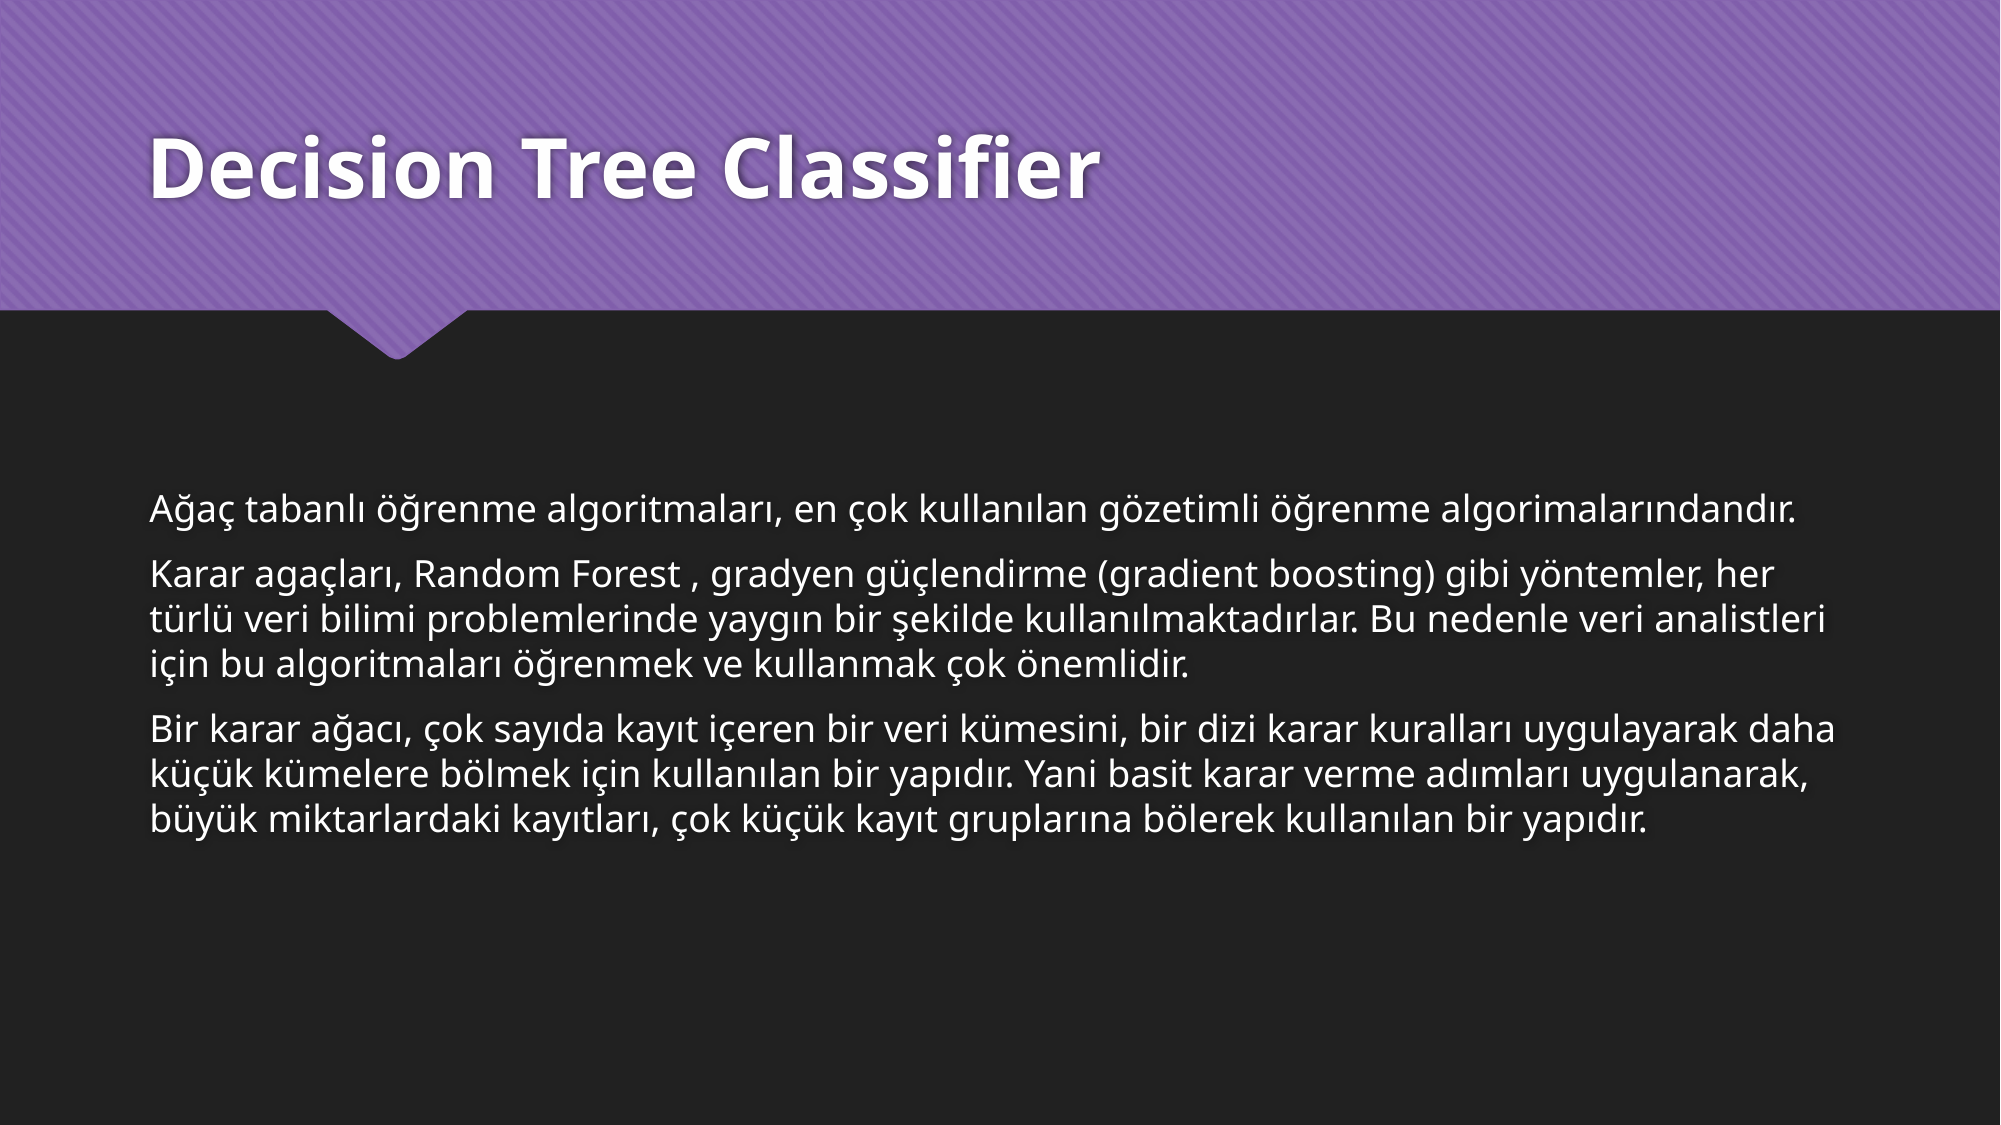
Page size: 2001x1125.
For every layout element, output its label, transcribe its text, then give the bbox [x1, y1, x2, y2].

list Ağaç tabanlı öğrenme algoritmaları, en çok kullanılan gözetimli öğrenme algorimalarındandır. Karar agaçları, Random Forest , gradyen güçlendirme (gradient boosting) gibi yöntemler, her türlü veri bilimi problemlerinde yaygın bir şekilde kullanılmaktadırlar. Bu nedenle veri analistleri için bu algoritmaları öğrenmek ve kullanmak çok önemlidir. Bir karar ağacı, çok sayıda kayıt içeren bir veri kümesini, bir dizi karar kuralları uygulayarak daha küçük kümelere bölmek için kullanılan bir yapıdır. Yani basit karar verme adımları uygulanarak, büyük miktarlardaki kayıtları, çok küçük kayıt gruplarına bölerek kullanılan bir yapıdır. [134, 364, 1866, 962]
title Decision Tree Classifier [131, 163, 1866, 324]
